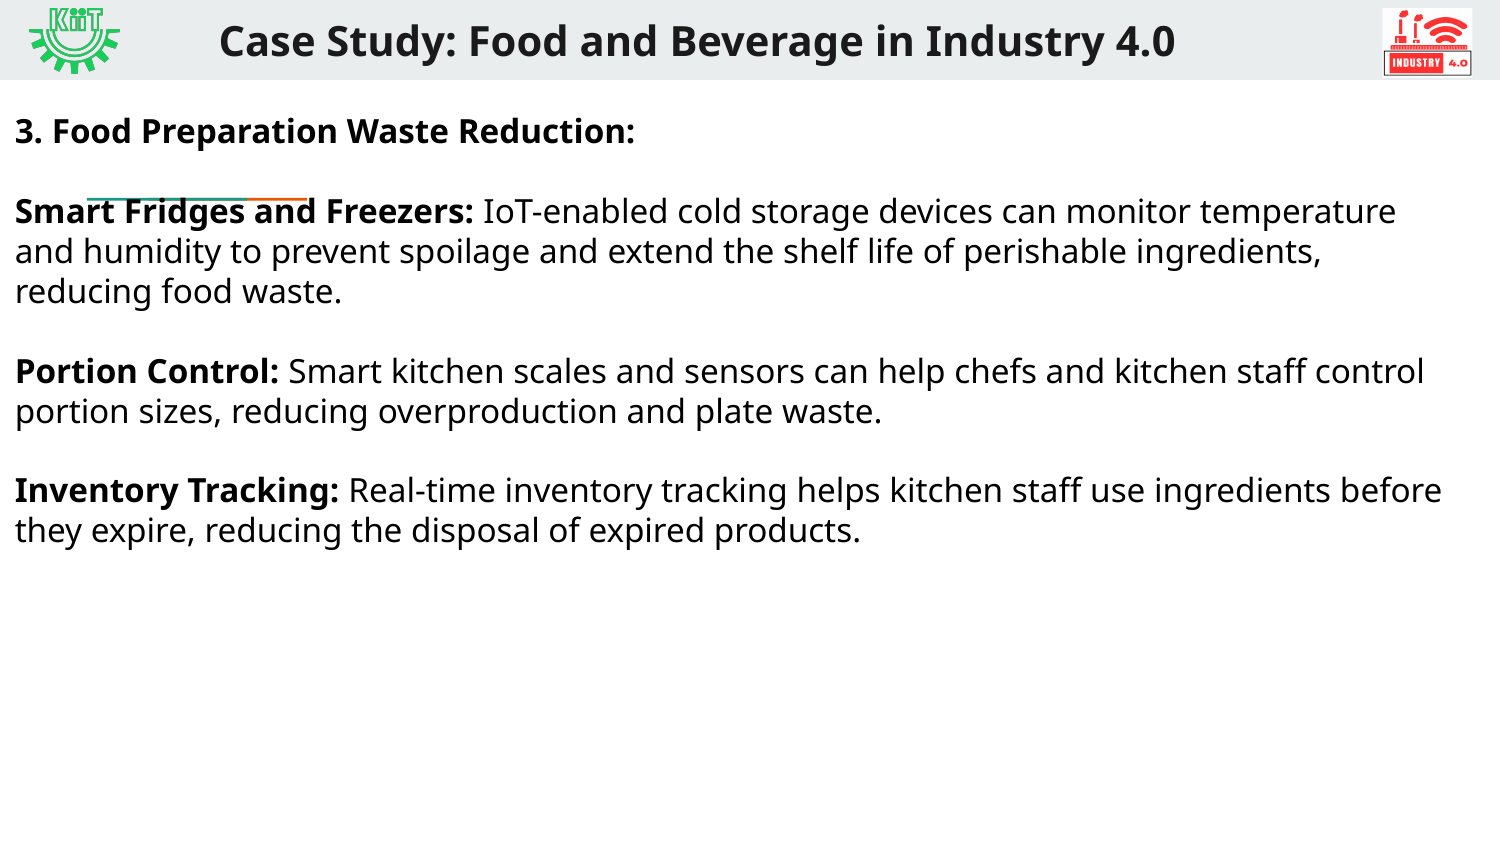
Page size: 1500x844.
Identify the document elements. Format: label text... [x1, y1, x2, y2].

text_box 3. Food Preparation Waste Reduction: Smart Fridges and Freezers: IoT-enabled cold storage devices can monitor temperature and humidity to prevent spoilage and extend the shelf life of perishable ingredients, reducing food waste. Portion Control: Smart kitchen scales and sensors can help chefs and kitchen staff control portion sizes, reducing overproduction and plate waste. Inventory Tracking: Real-time inventory tracking helps kitchen staff use ingredients before they expire, reducing the disposal of expired products. [0, 102, 1472, 557]
picture [29, 8, 53, 74]
title Case Study: Food and Beverage in Industry 4.0 [53, 0, 1390, 88]
picture [1390, 8, 1473, 78]
